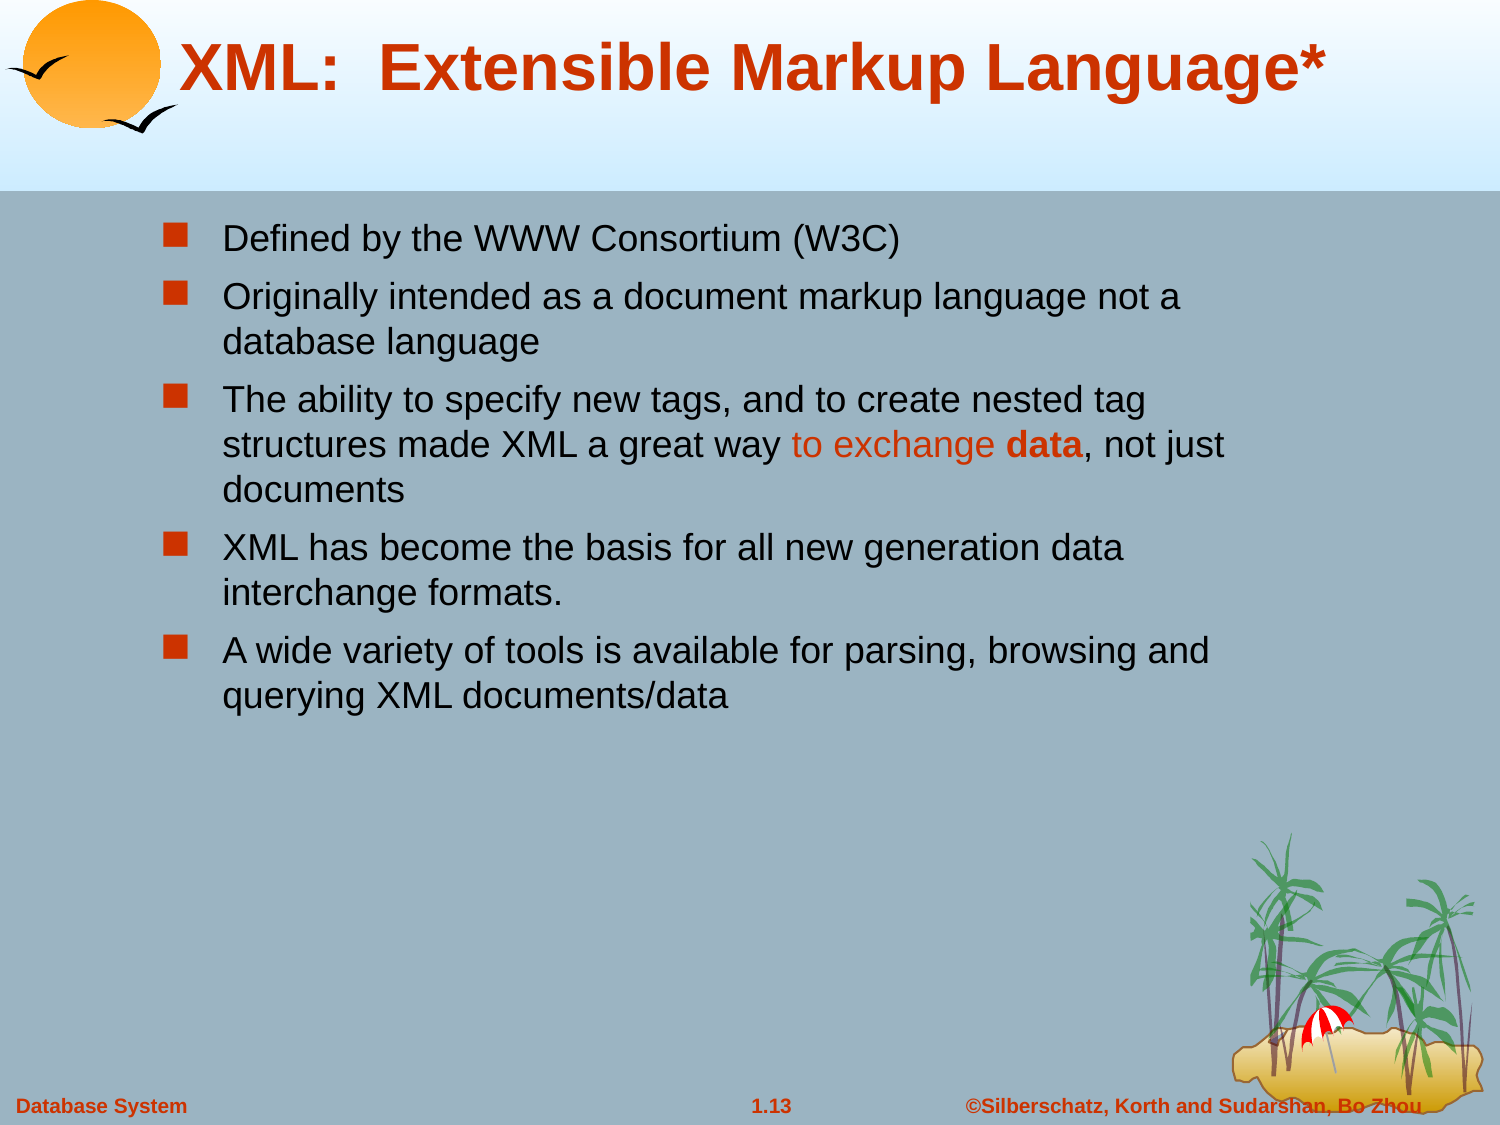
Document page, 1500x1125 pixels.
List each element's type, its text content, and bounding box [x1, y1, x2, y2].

title XML: Extensible Markup Language* [90, 10, 1416, 112]
list Defined by the WWW Consortium (W3C) Originally intended as a document markup language not a database language The ability to specify new tags, and to create nested tag structures made XML a great way to exchange data, not just documents XML has become the basis for all new generation data interchange formats. A wide variety of tools is available for parsing, browsing and querying XML documents/data [151, 205, 1315, 917]
